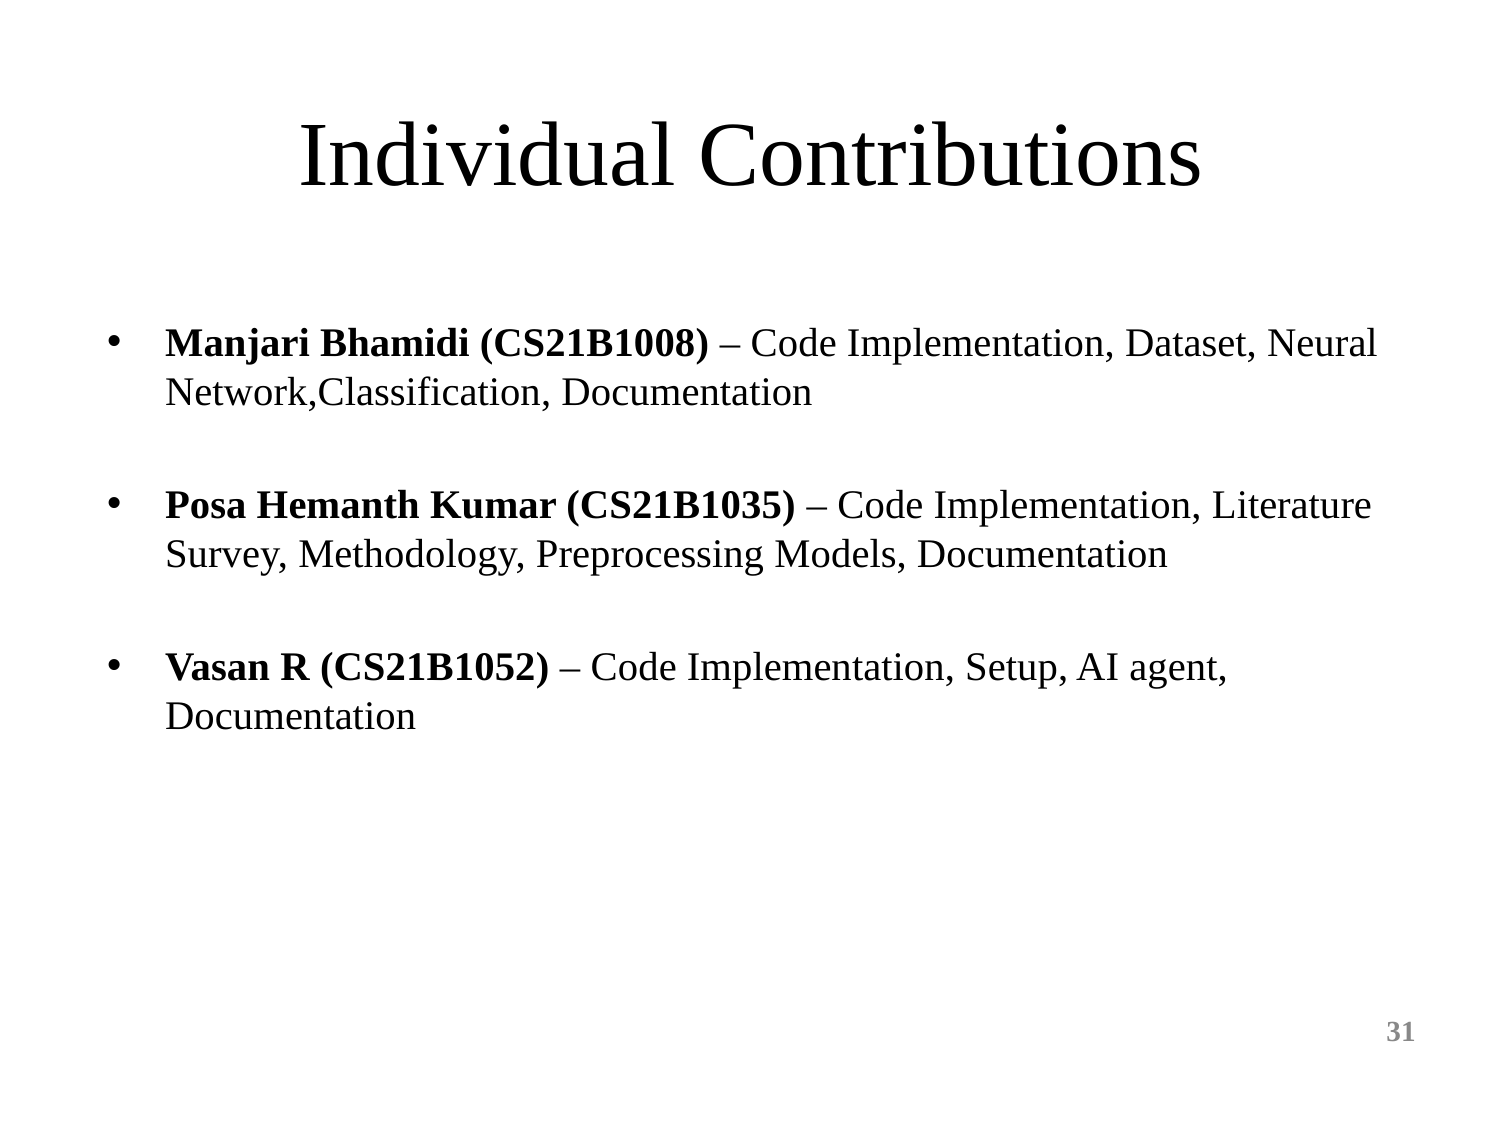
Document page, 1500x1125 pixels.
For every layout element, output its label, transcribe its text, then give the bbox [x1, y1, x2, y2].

list Manjari Bhamidi (CS21B1008) – Code Implementation, Dataset, Neural Network,Classification, Documentation Posa Hemanth Kumar (CS21B1035) – Code Implementation, Literature Survey, Methodology, Preprocessing Models, Documentation Vasan R (CS21B1052) – Code Implementation, Setup, AI agent, Documentation [75, 262, 1425, 1005]
title Individual Contributions [76, 54, 1427, 243]
slide_number ‹#› [1080, 999, 1431, 1060]
